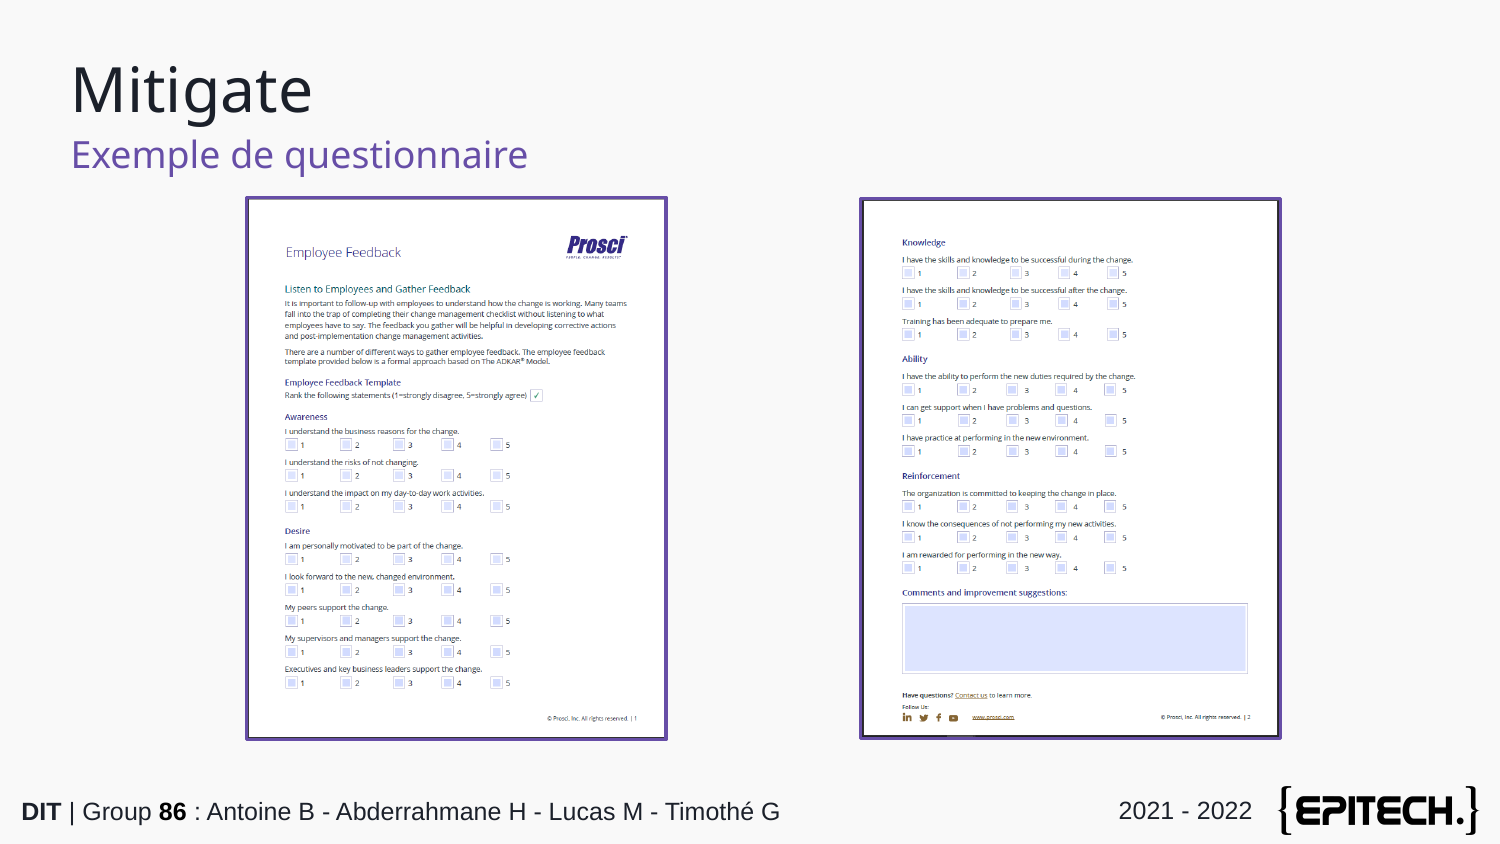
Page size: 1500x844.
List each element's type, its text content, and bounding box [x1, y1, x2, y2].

picture [247, 198, 665, 739]
text_box Exemple de questionnaire [55, 126, 762, 181]
picture [1277, 786, 1480, 835]
text_box Mitigate [55, 35, 1025, 141]
picture [861, 199, 1279, 737]
